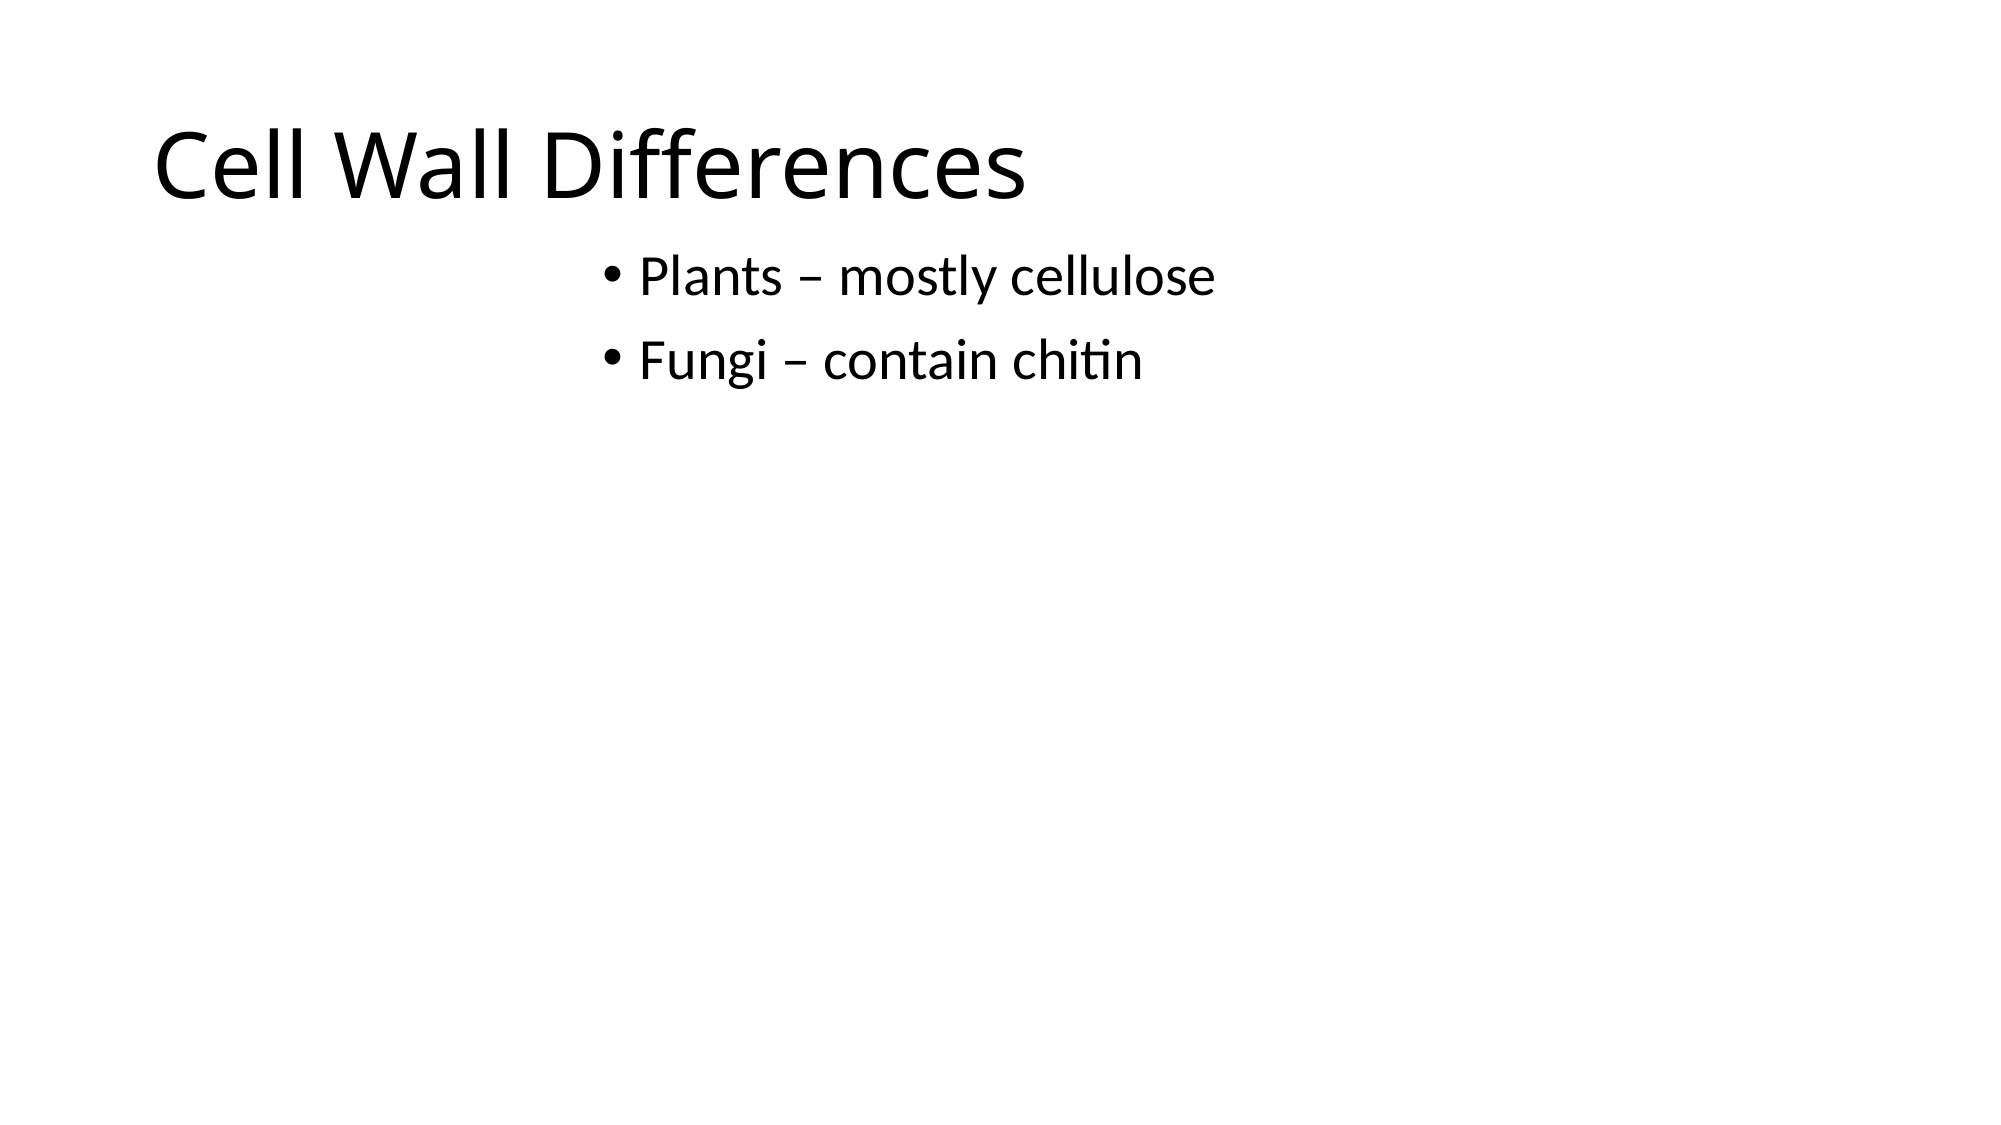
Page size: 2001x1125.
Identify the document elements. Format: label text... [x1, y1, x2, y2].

list Plants – mostly cellulose Fungi – contain chitin [587, 237, 1438, 438]
title Cell Wall Differences [137, 59, 1863, 278]
